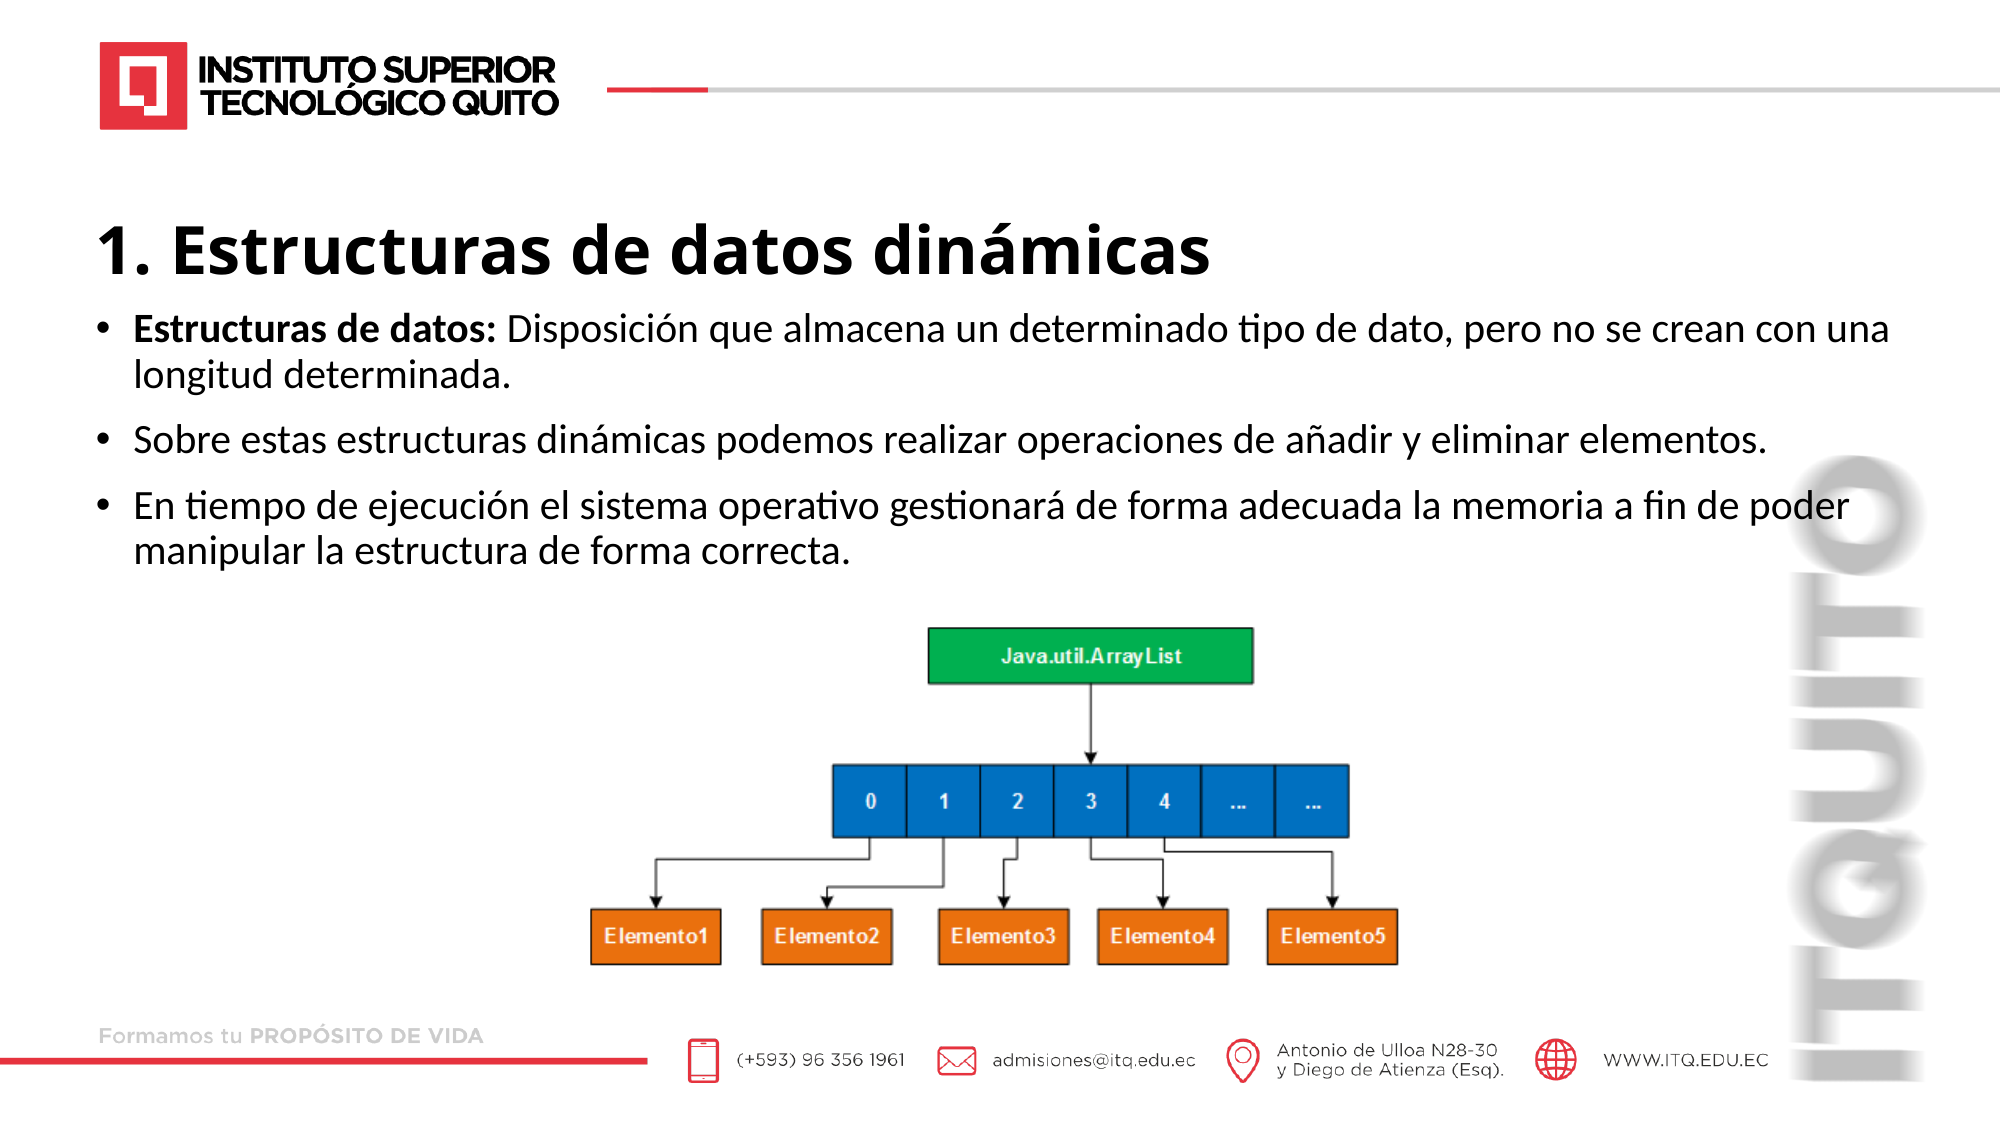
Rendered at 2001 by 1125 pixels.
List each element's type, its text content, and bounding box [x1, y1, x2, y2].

list Estructuras de datos: Disposición que almacena un determinado tipo de dato, pero no se crean con una longitud determinada. Sobre estas estructuras dinámicas podemos realizar operaciones de añadir y eliminar elementos. En tiempo de ejecución el sistema operativo gestionará de forma adecuada la memoria a fin de poder manipular la estructura de forma correcta. [80, 299, 1922, 1014]
picture [0, 42, 2000, 1083]
title 1. Estructuras de datos dinámicas [80, 228, 1922, 278]
